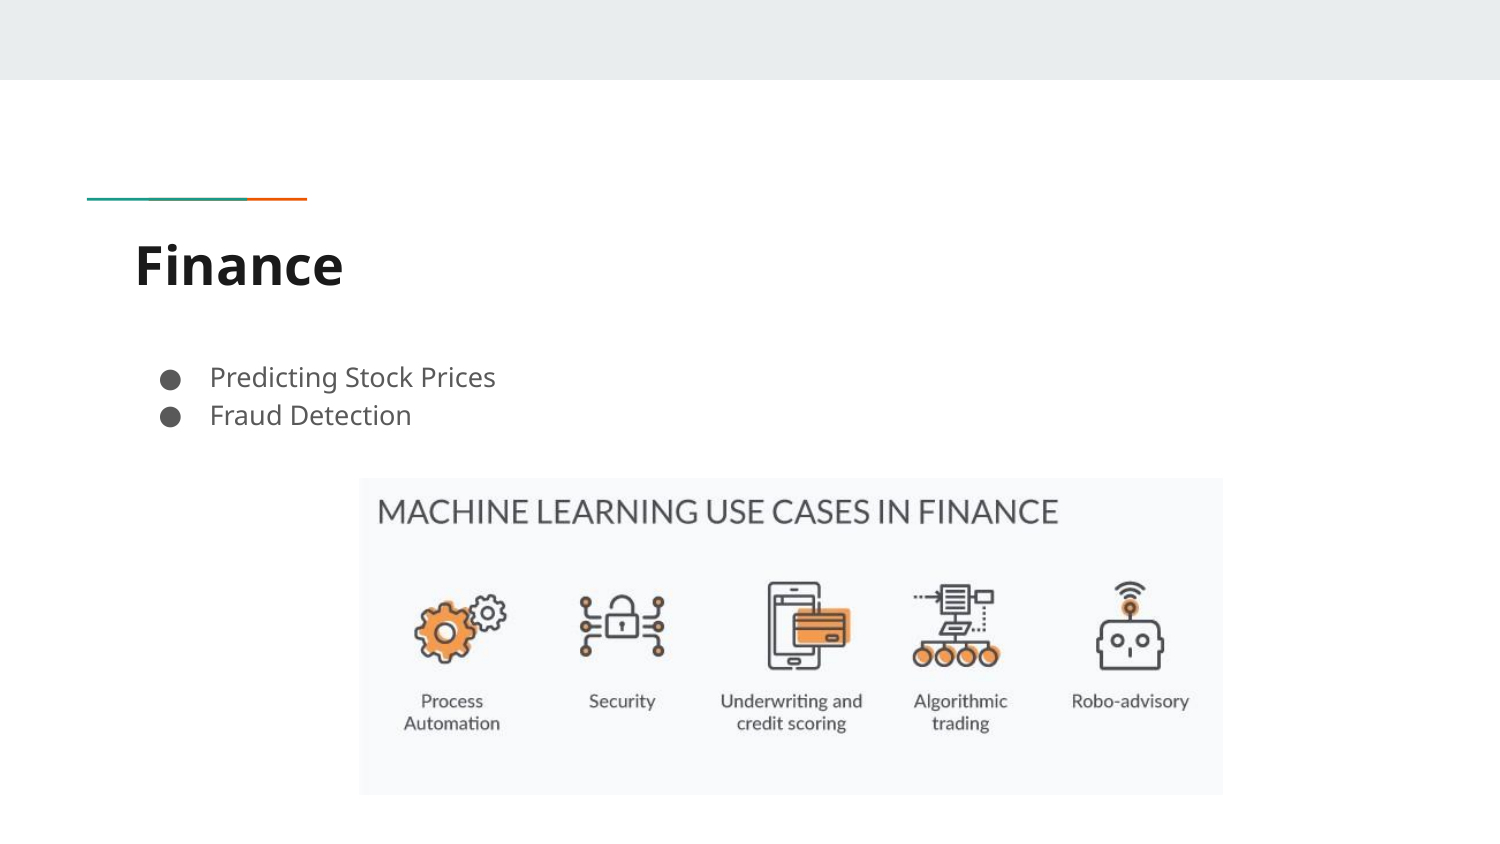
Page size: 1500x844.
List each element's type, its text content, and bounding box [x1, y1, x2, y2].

title Finance [119, 216, 1381, 305]
list Predicting Stock Prices Fraud Detection [119, 341, 1381, 712]
picture [359, 477, 1223, 795]
